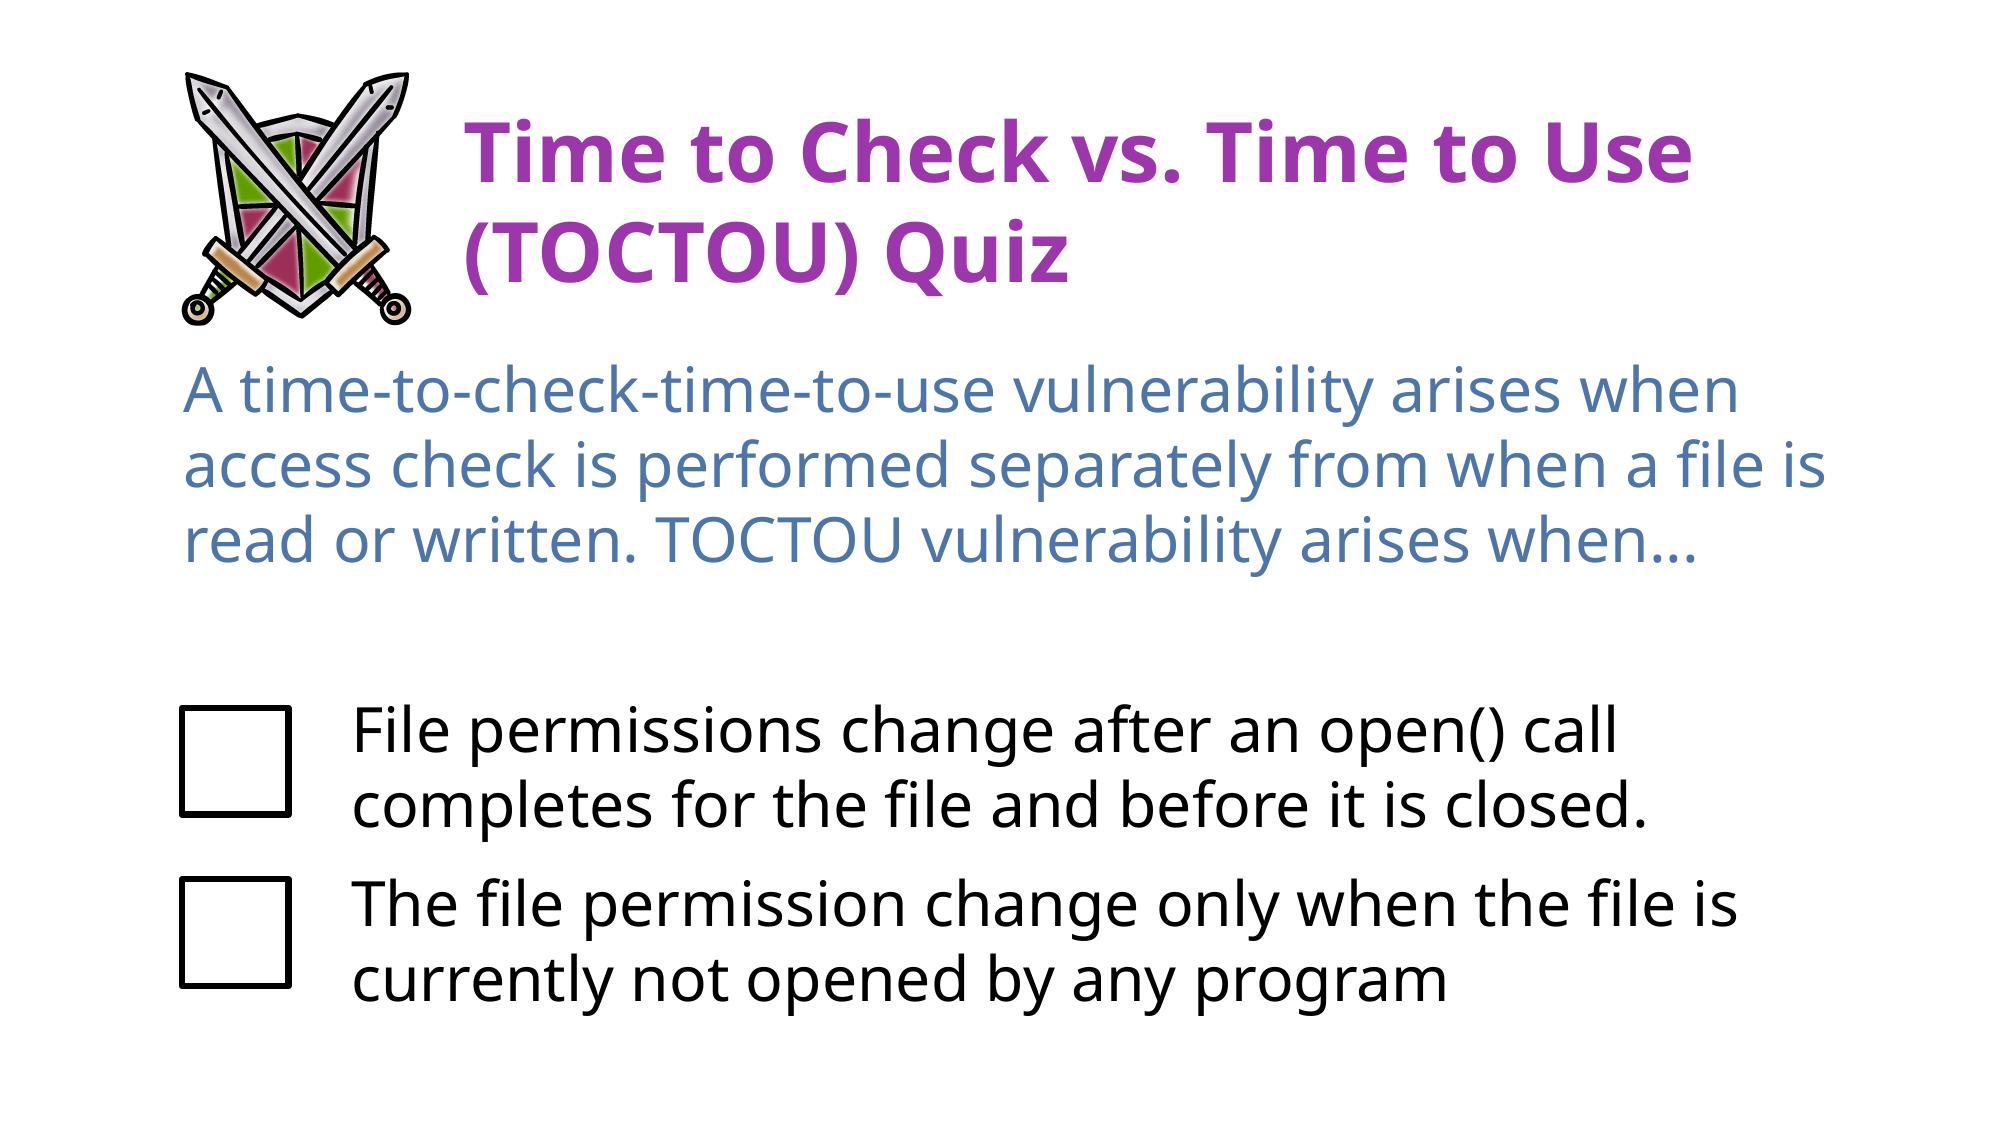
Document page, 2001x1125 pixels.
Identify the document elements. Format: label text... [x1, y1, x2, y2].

list A time-to-check-time-to-use vulnerability arises when access check is performed separately from when a file is read or written. TOCTOU vulnerability arises when... [164, 330, 1886, 646]
title Time to Check vs. Time to Use (TOCTOU) Quiz [443, 129, 1834, 268]
text_box File permissions change after an open() call completes for the file and before it is closed. [336, 695, 1917, 834]
text_box [181, 707, 289, 815]
picture [181, 71, 412, 326]
text_box The file permission change only when the file is currently not opened by any program [336, 858, 1822, 1020]
text_box [181, 879, 289, 986]
